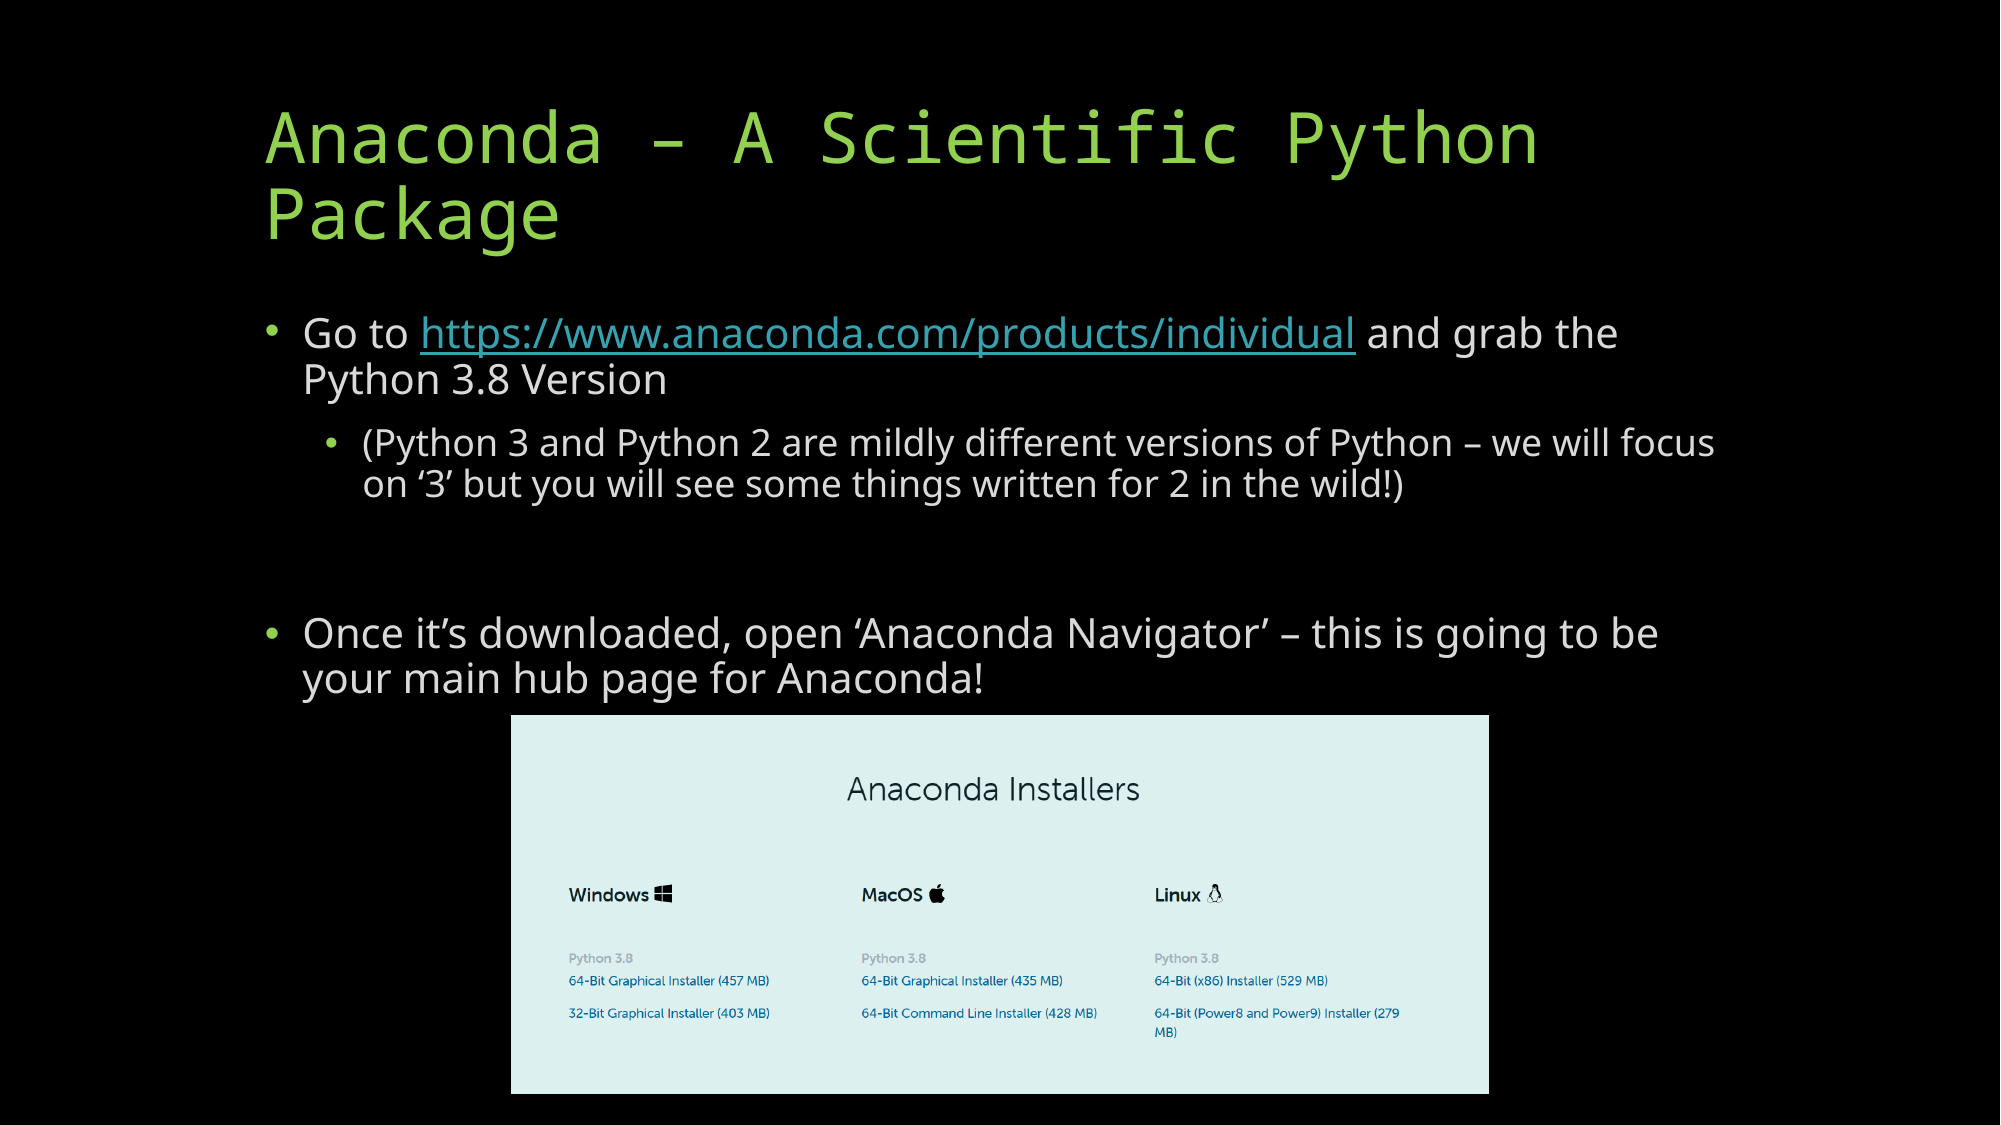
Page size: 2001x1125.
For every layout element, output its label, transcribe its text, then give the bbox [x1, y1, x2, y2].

list Go to https://www.anaconda.com/products/individual and grab the Python 3.8 Version (Python 3 and Python 2 are mildly different versions of Python – we will focus on ‘3’ but you will see some things written for 2 in the wild!) Once it’s downloaded, open ‘Anaconda Navigator’ – this is going to be your main hub page for Anaconda! [249, 299, 1750, 1000]
picture [511, 715, 1489, 1094]
title Anaconda – A Scientific Python Package [249, 75, 1750, 263]
